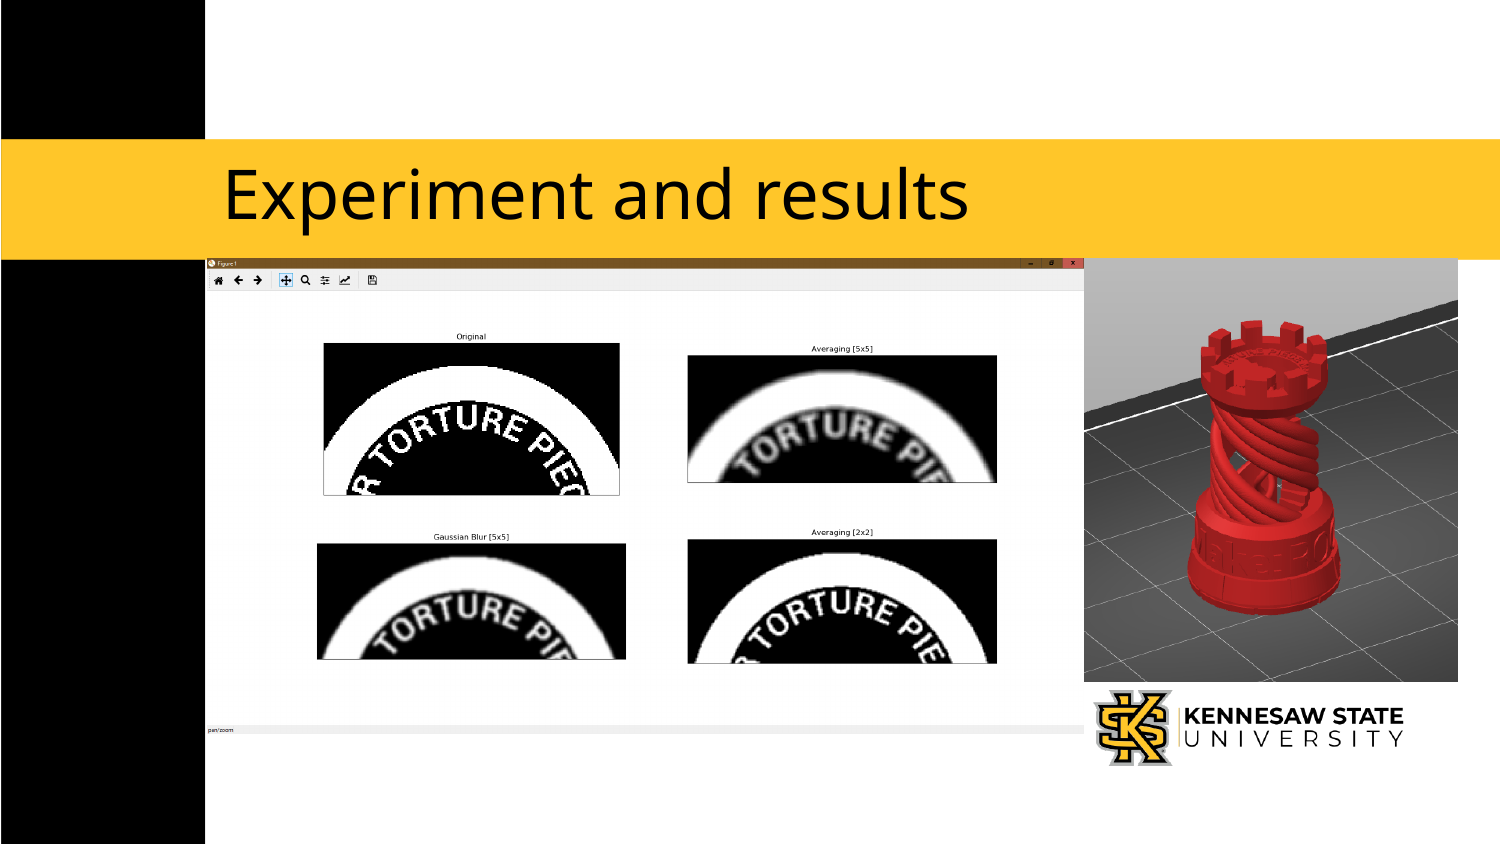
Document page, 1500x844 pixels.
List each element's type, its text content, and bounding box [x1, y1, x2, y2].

title Experiment and results [207, 136, 1397, 258]
picture [0, 0, 1500, 844]
